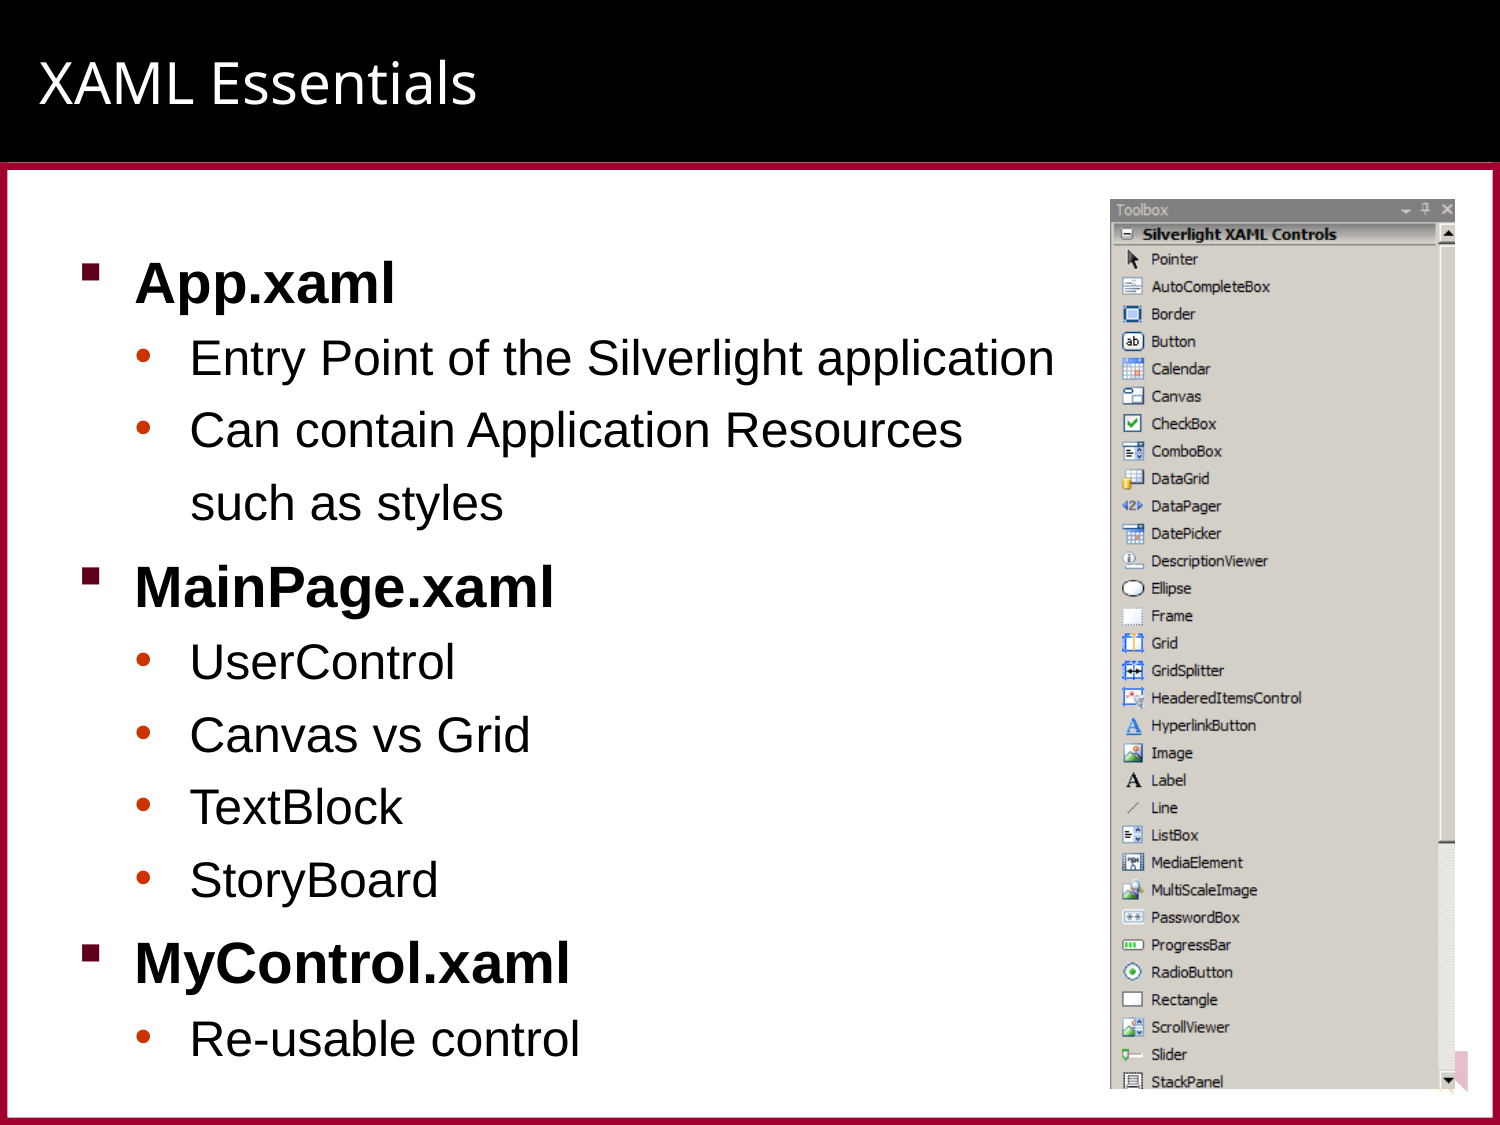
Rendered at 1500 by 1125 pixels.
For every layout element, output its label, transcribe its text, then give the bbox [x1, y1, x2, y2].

title XAML Essentials [24, 12, 1438, 150]
list App.xaml Entry Point of the Silverlight application Can contain Application Resources such as styles MainPage.xaml UserControl Canvas vs Grid TextBlock StoryBoard MyControl.xaml Re-usable control [62, 237, 1100, 1088]
picture [1110, 199, 1455, 1090]
